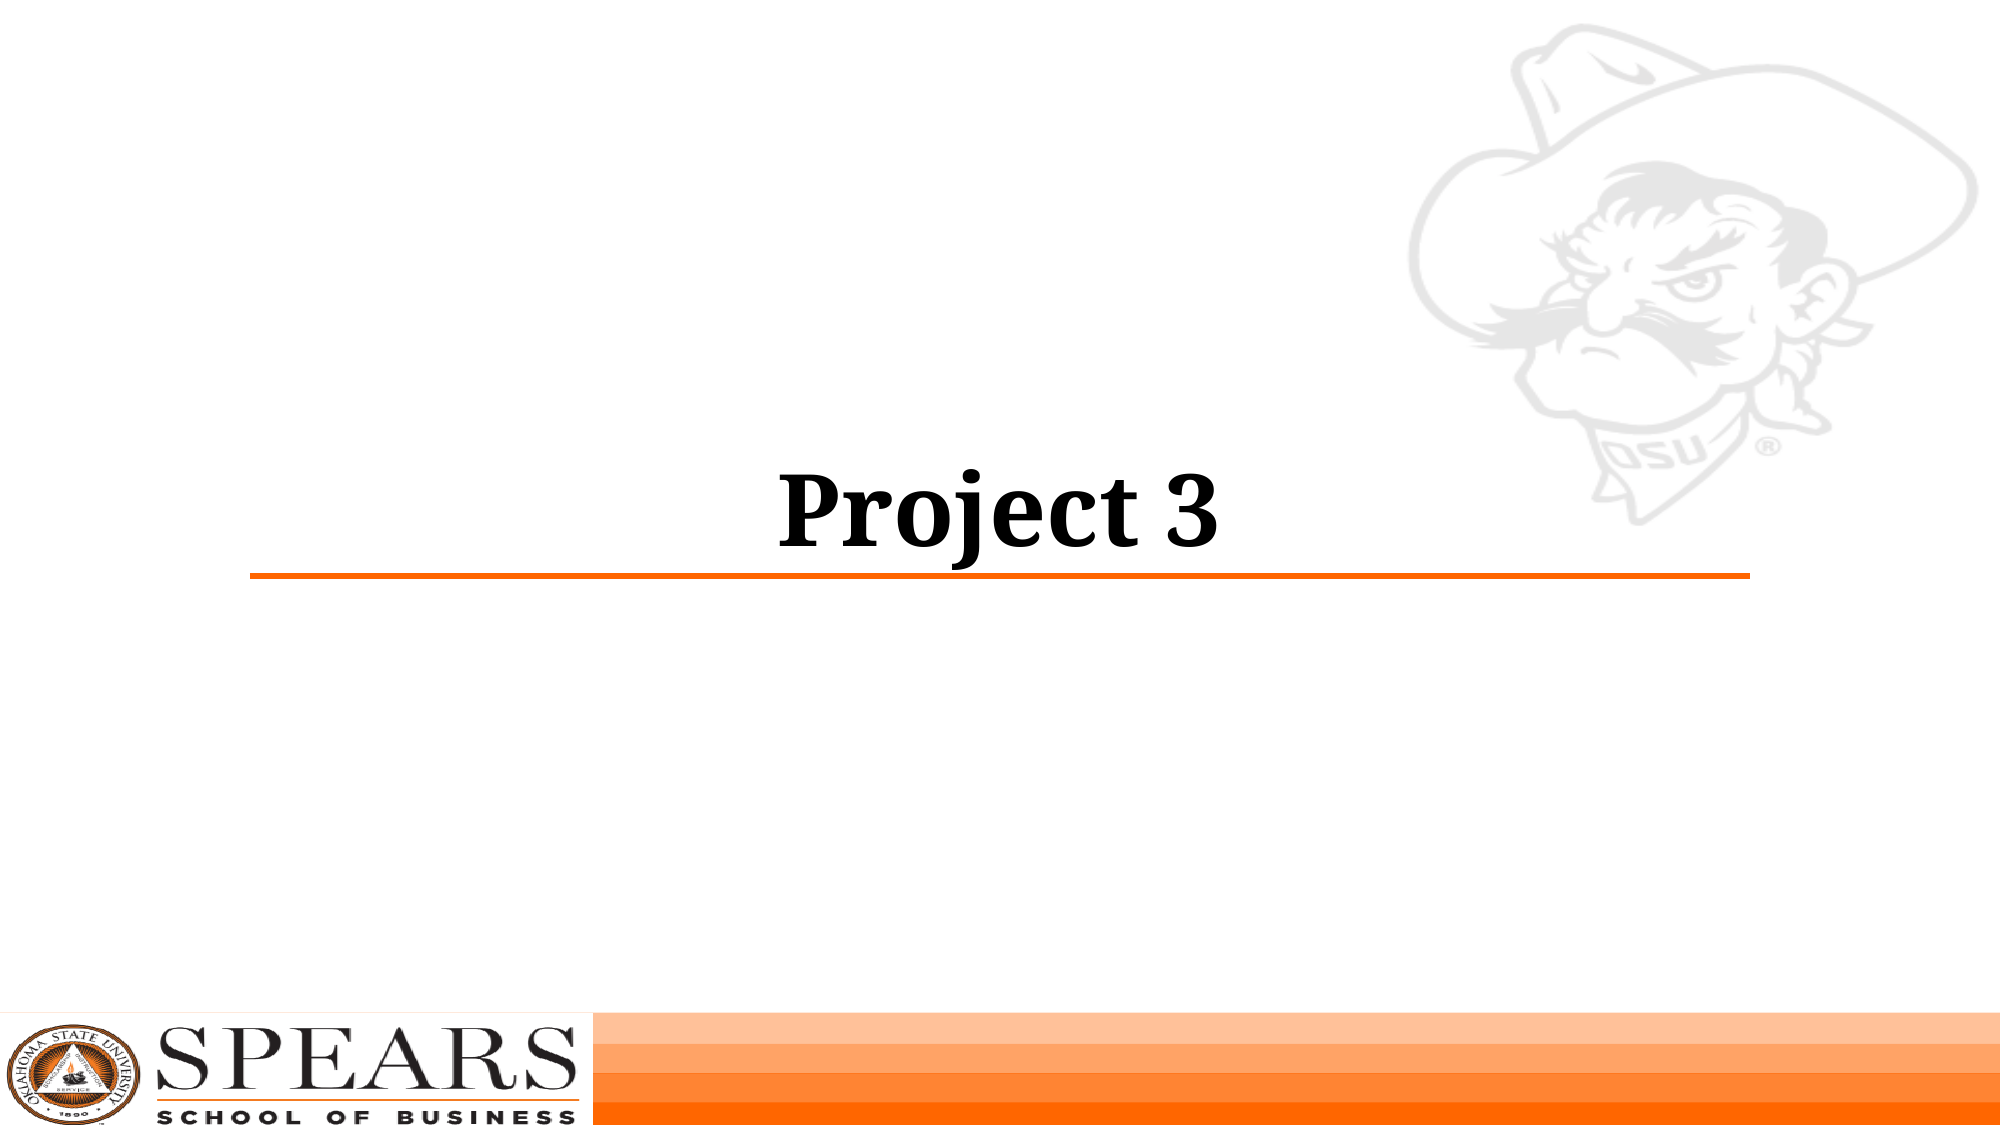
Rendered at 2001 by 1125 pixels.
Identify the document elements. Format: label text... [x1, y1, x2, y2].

picture [0, 1013, 593, 1125]
title Project 3 [150, 184, 1850, 576]
